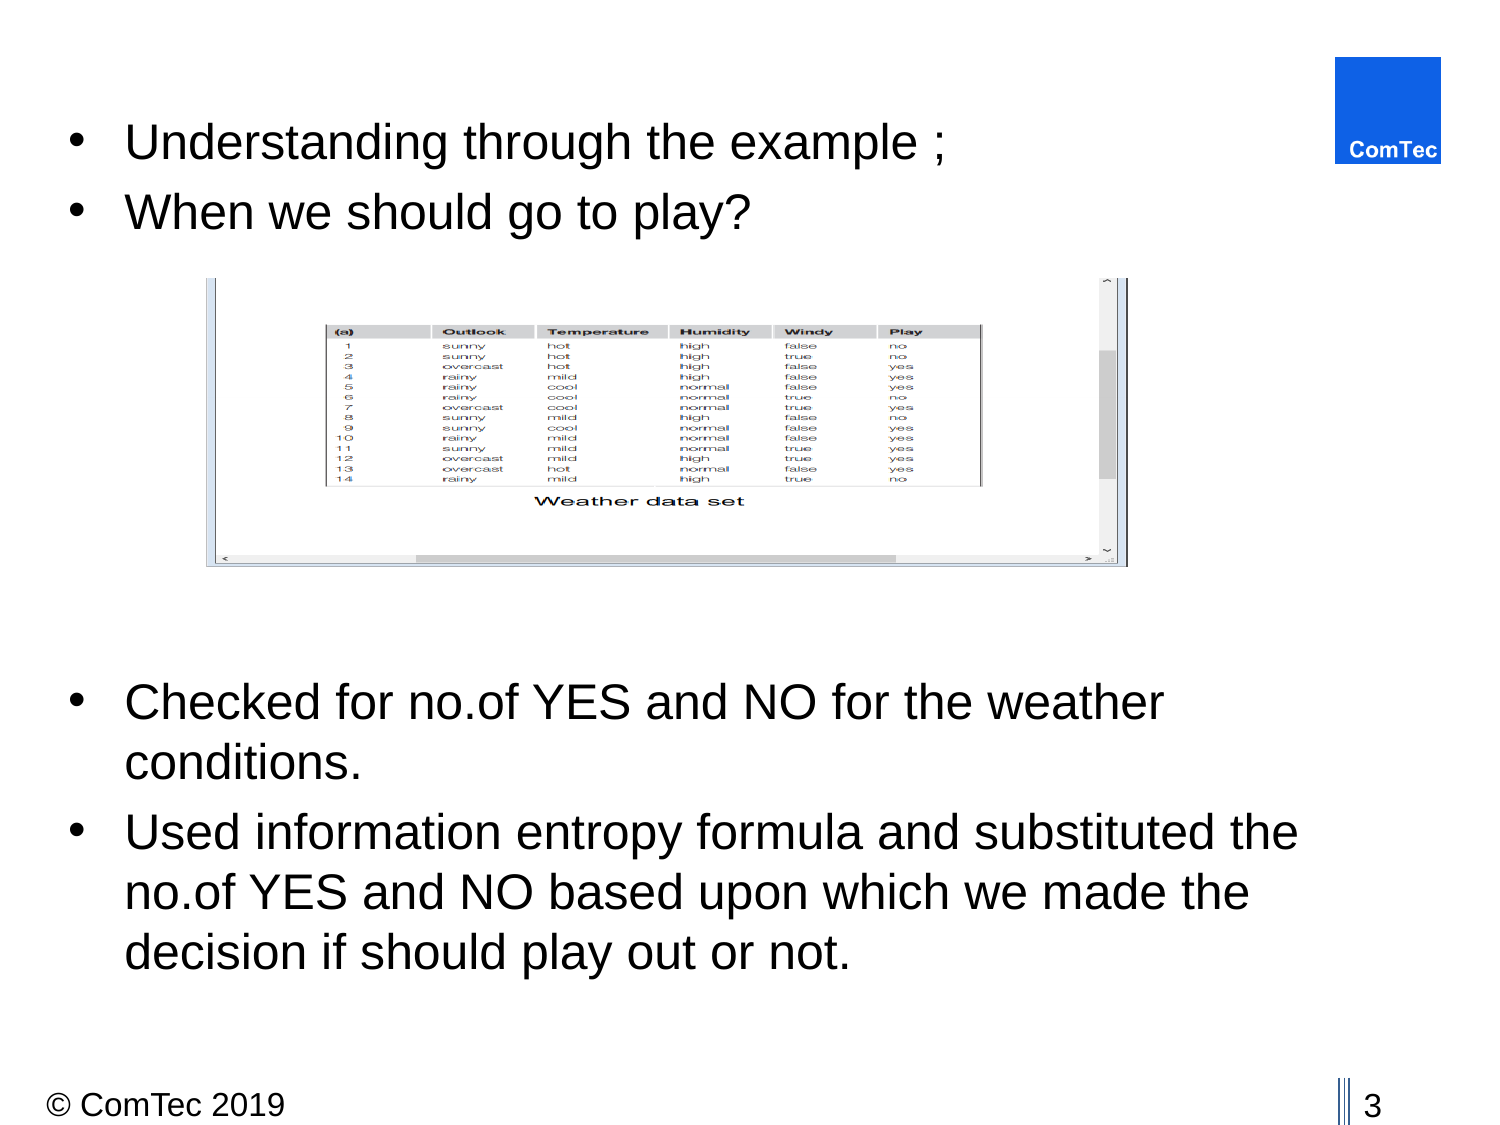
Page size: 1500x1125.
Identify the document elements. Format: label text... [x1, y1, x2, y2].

picture [1335, 57, 1441, 164]
list Understanding through the example ; When we should go to play? Checked for no.of YES and NO for the weather conditions. Used information entropy formula and substituted the no.of YES and NO based upon which we made the decision if should play out or not. [53, 101, 1418, 1094]
picture [206, 278, 1129, 575]
